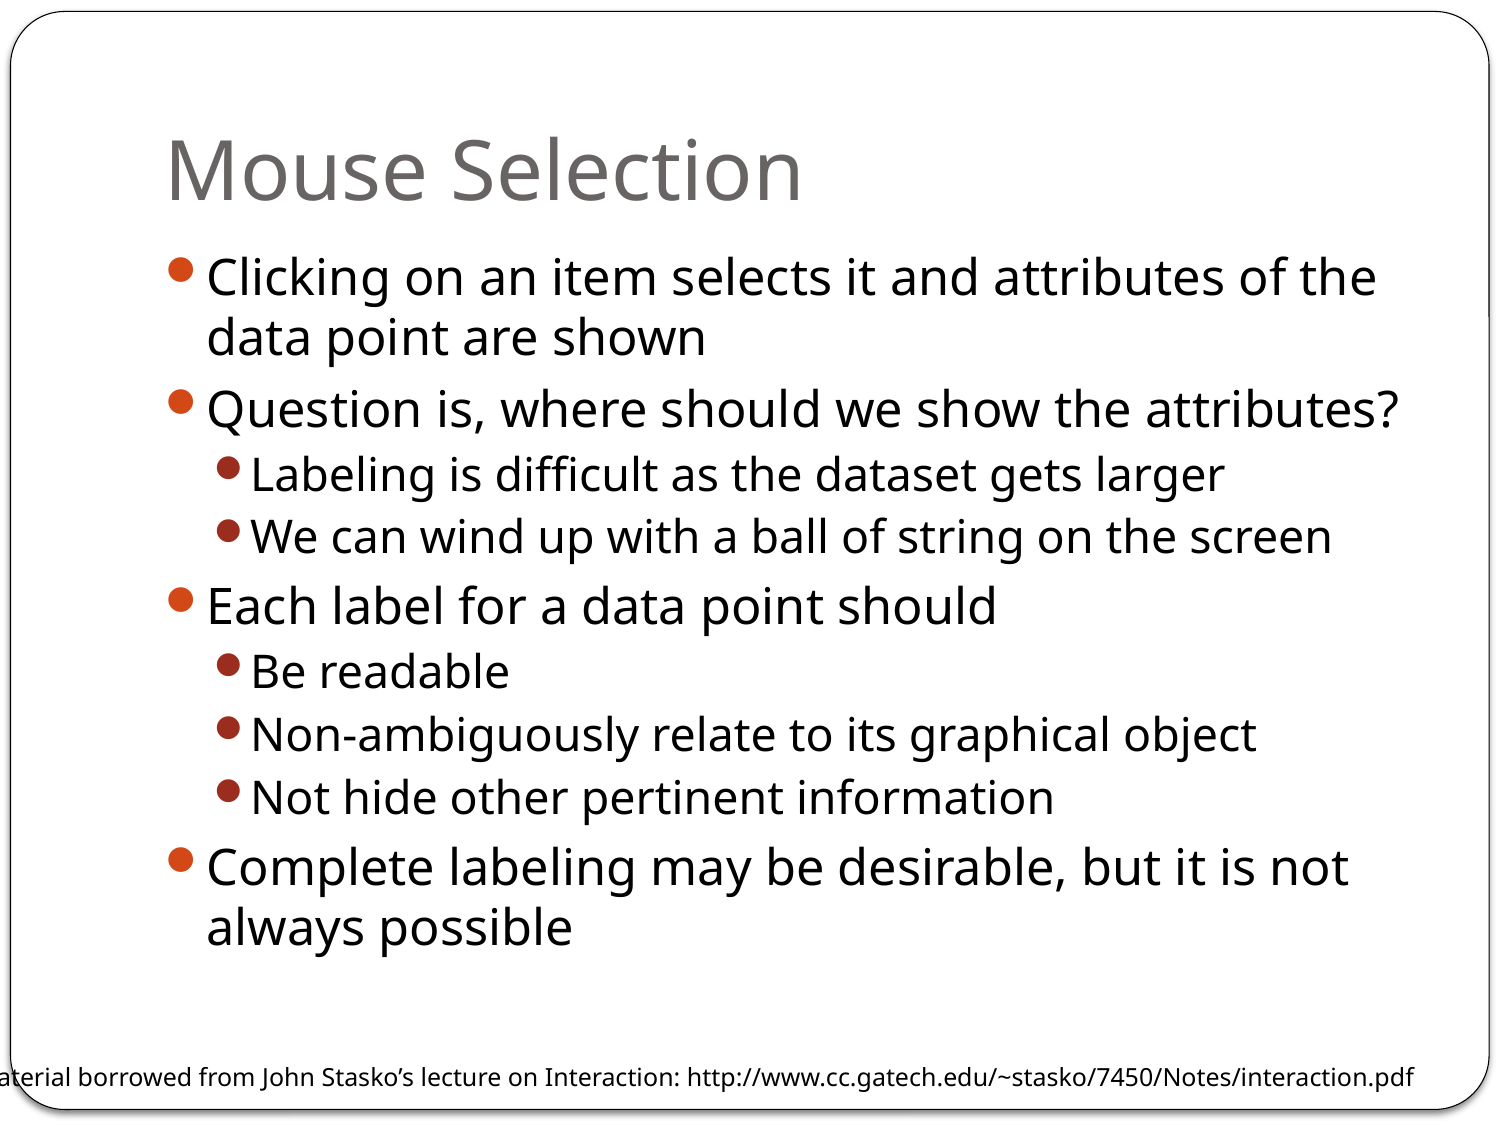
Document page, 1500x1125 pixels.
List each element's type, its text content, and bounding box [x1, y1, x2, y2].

title Mouse Selection [150, 45, 1425, 233]
list Clicking on an item selects it and attributes of the data point are shown Question is, where should we show the attributes? Labeling is difficult as the dataset gets larger We can wind up with a ball of string on the screen Each label for a data point should Be readable Non-ambiguously relate to its graphical object Not hide other pertinent information Complete labeling may be desirable, but it is not always possible [150, 237, 1425, 988]
text_box * - Material borrowed from John Stasko’s lecture on Interaction: http://www.cc.gatech.edu/~stasko/7450/Notes/interaction.pdf [0, 1054, 1431, 1100]
